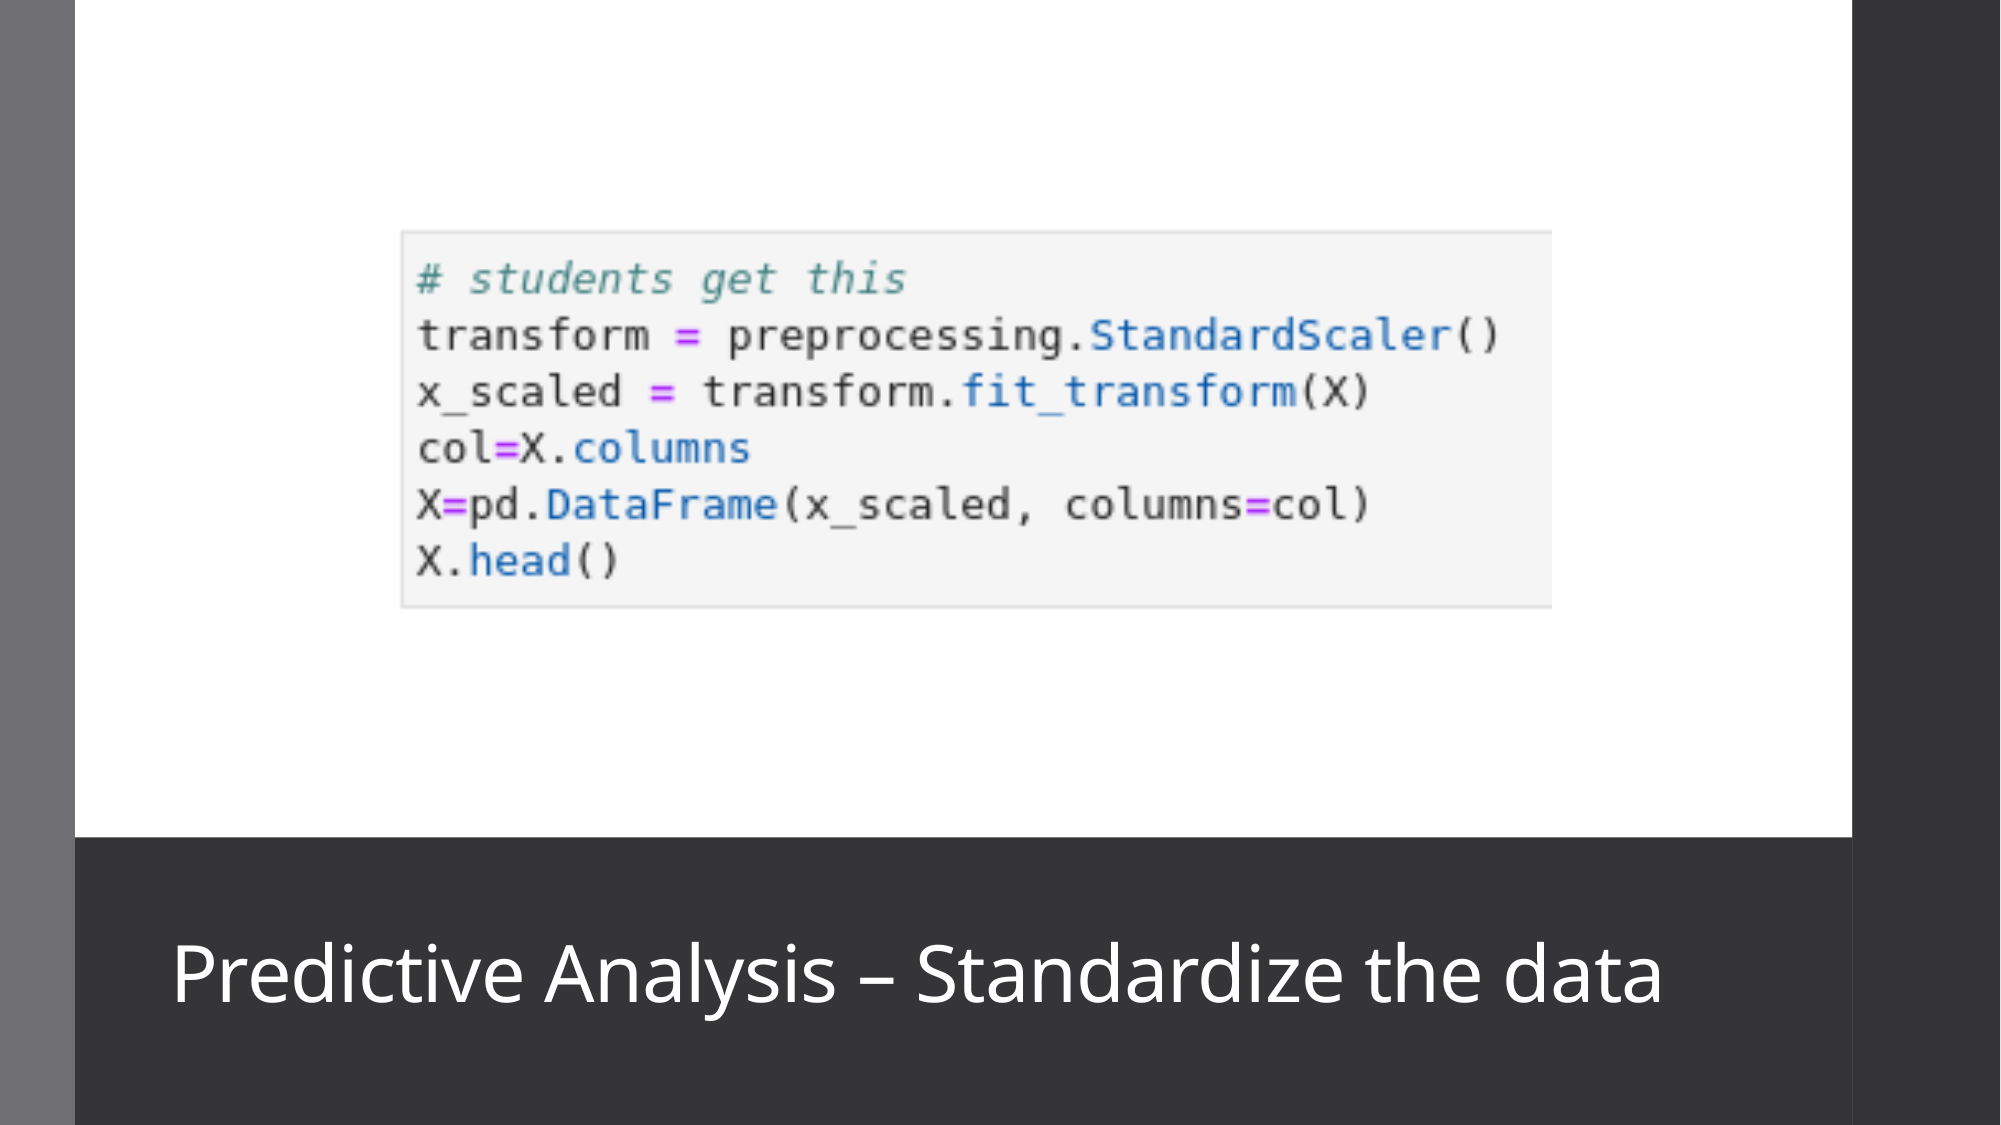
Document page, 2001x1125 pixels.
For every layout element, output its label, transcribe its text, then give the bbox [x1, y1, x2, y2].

text_box [76, 836, 1851, 1125]
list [372, 205, 1553, 633]
title Predictive Analysis – Standardize the data [154, 849, 1821, 1027]
text_box [76, 0, 1851, 836]
text_box [1851, 0, 2000, 1125]
text_box [0, 0, 76, 1125]
